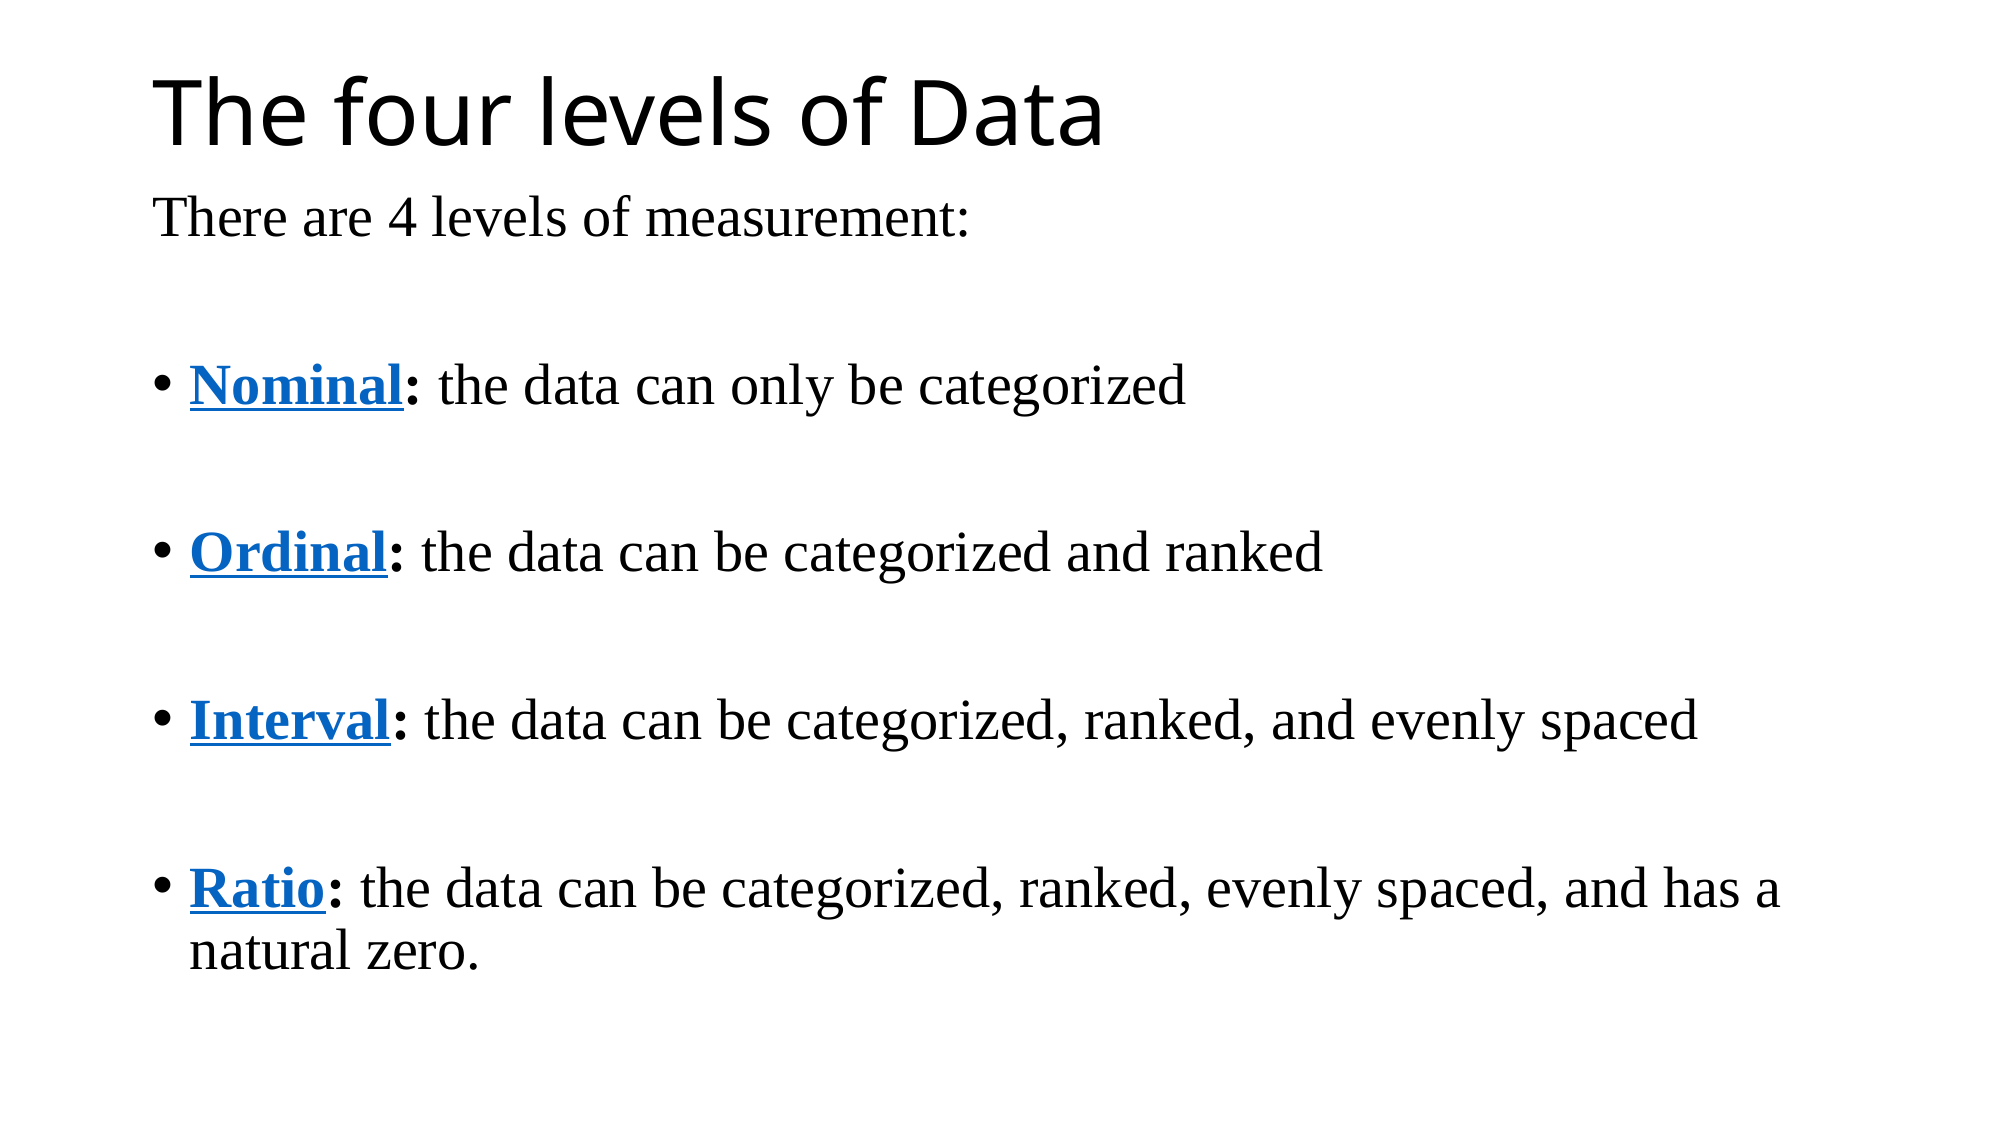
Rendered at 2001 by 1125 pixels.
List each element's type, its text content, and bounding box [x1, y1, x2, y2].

title The four levels of Data [137, 59, 1863, 174]
list There are 4 levels of measurement: Nominal: the data can only be categorized Ordinal: the data can be categorized and ranked Interval: the data can be categorized, ranked, and evenly spaced Ratio: the data can be categorized, ranked, evenly spaced, and has a natural zero. [137, 178, 1863, 1014]
